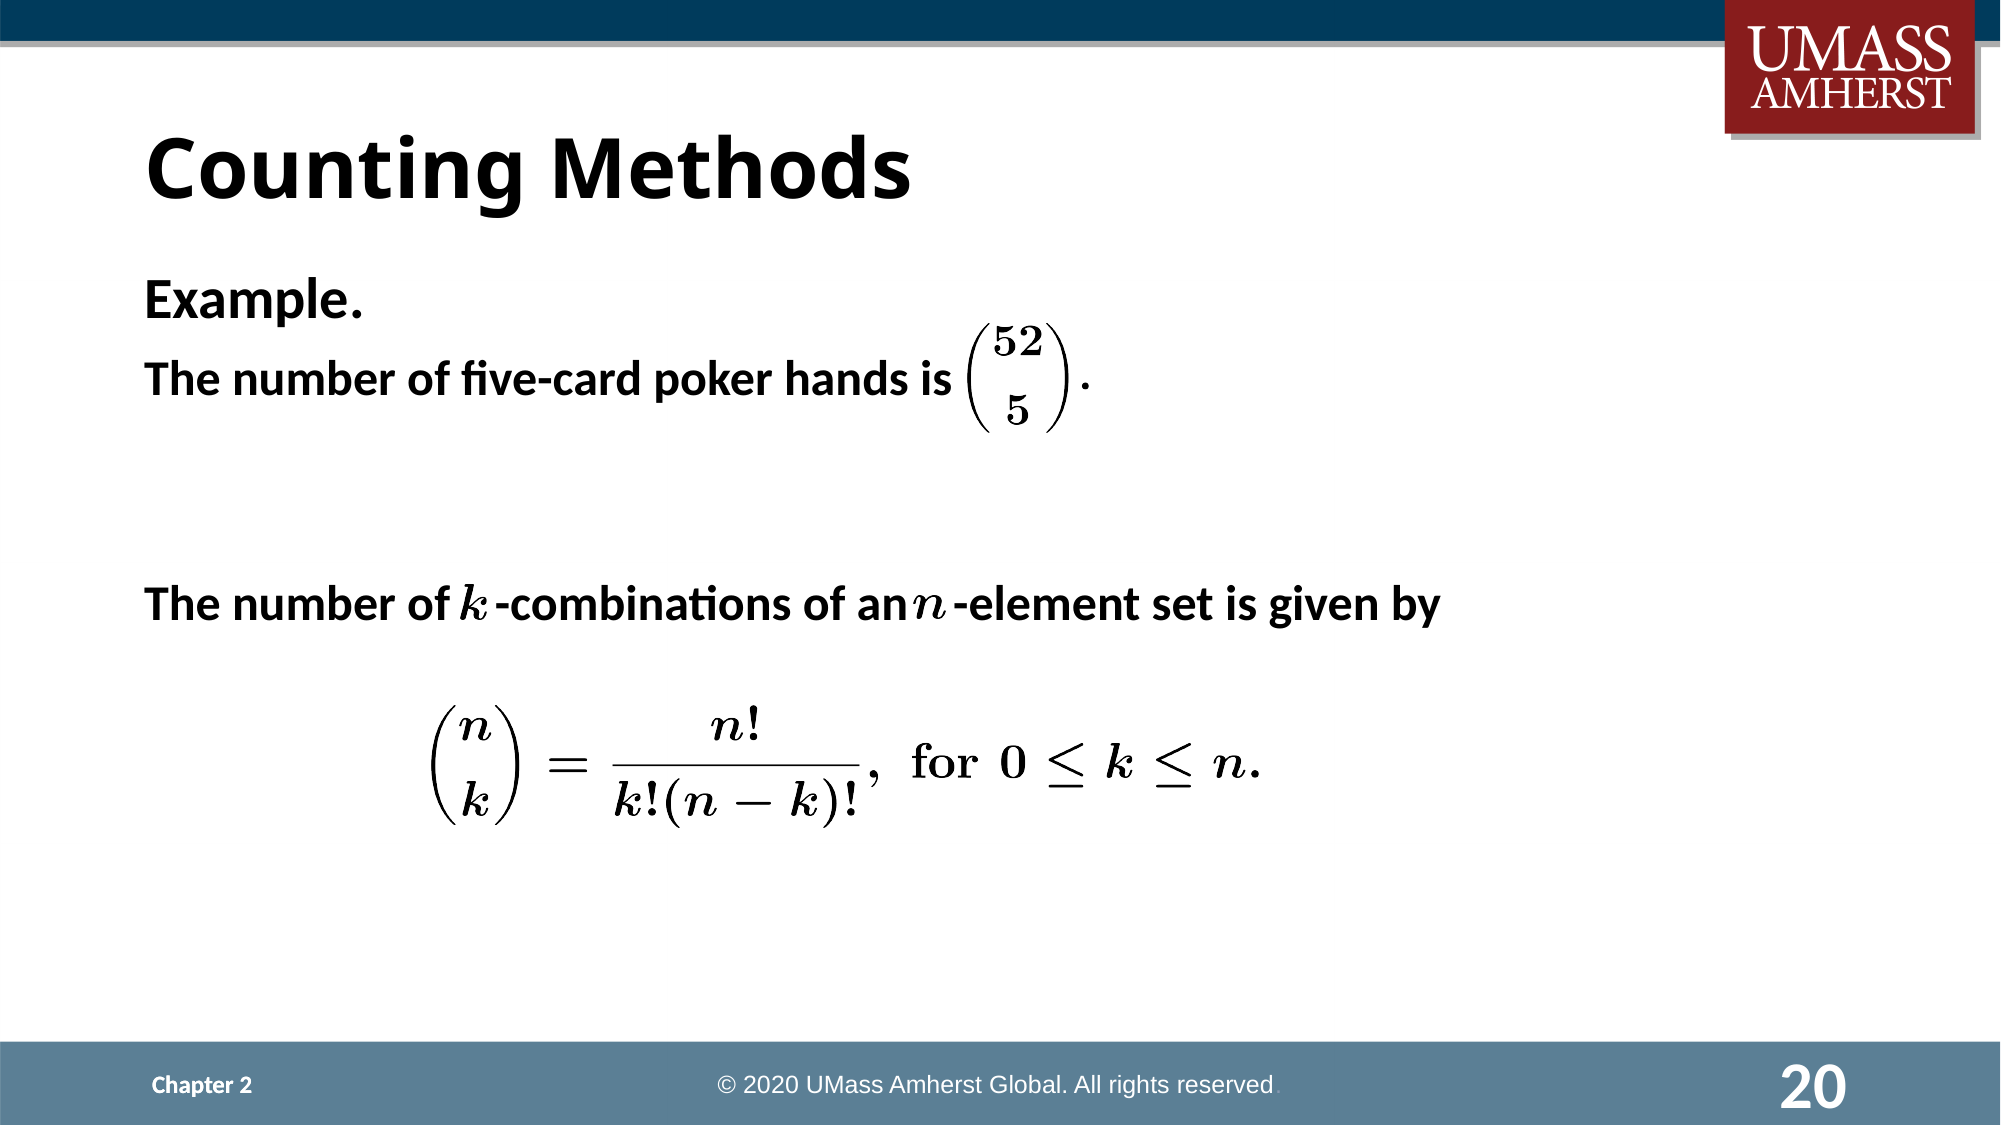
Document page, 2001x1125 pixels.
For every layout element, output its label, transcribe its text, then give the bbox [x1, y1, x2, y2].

title Counting Methods [129, 109, 1844, 234]
picture [0, 0, 2001, 1125]
list Example. The number of five-card poker hands is The number of -combinations of an -element set is given by [129, 261, 1816, 974]
slide_number 20 [1412, 1052, 1863, 1113]
